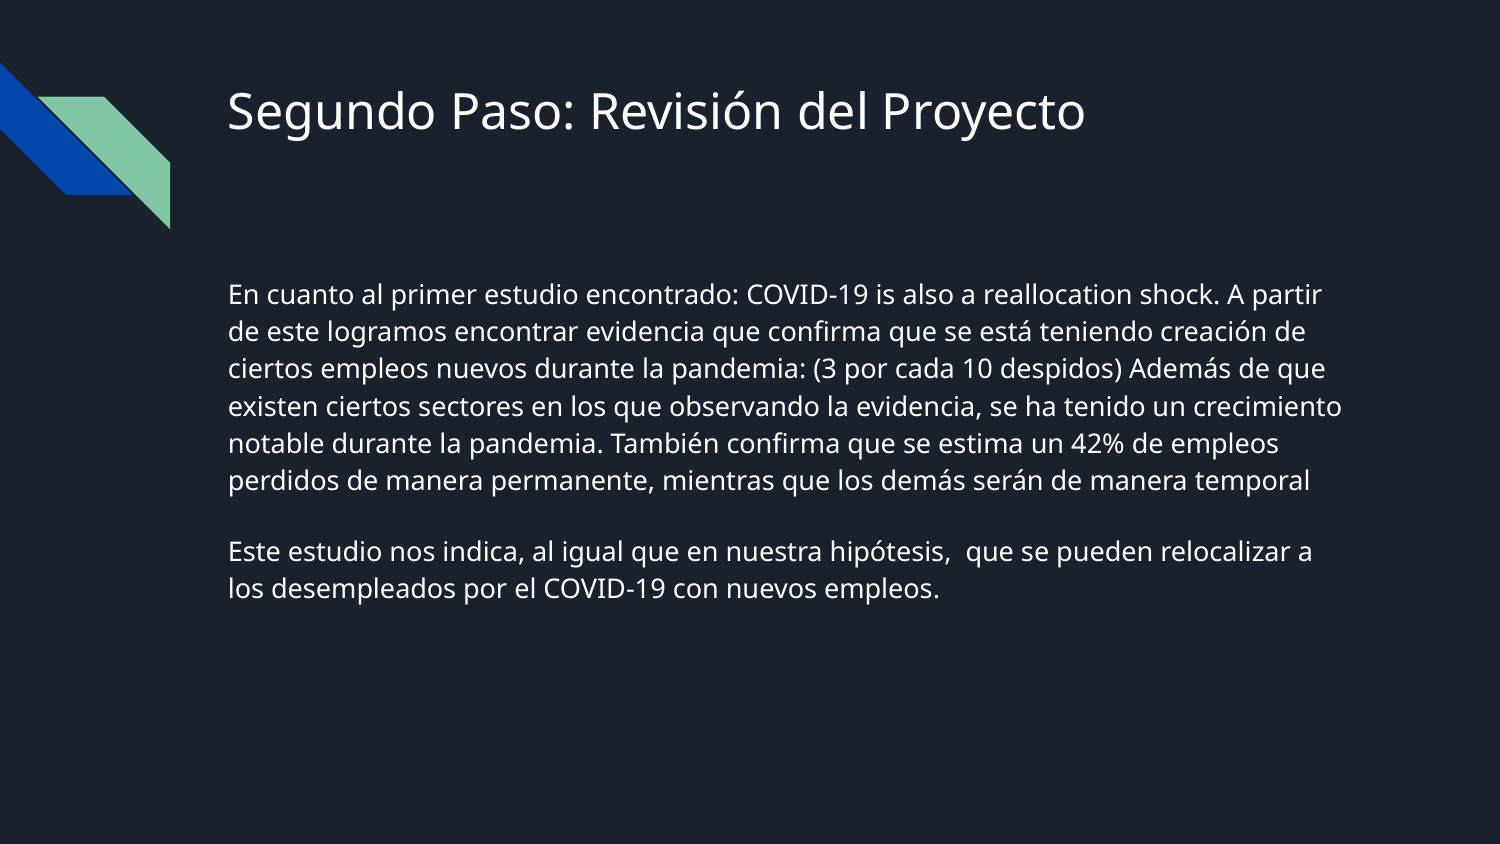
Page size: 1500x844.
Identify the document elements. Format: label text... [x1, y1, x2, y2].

title Segundo Paso: Revisión del Proyecto [212, 64, 1368, 215]
list En cuanto al primer estudio encontrado: COVID-19 is also a reallocation shock. A partir de este logramos encontrar evidencia que confirma que se está teniendo creación de ciertos empleos nuevos durante la pandemia: (3 por cada 10 despidos) Además de que existen ciertos sectores en los que observando la evidencia, se ha tenido un crecimiento notable durante la pandemia. También confirma que se estima un 42% de empleos perdidos de manera permanente, mientras que los demás serán de manera temporal Este estudio nos indica, al igual que en nuestra hipótesis, que se pueden relocalizar a los desempleados por el COVID-19 con nuevos empleos. [212, 257, 1368, 735]
